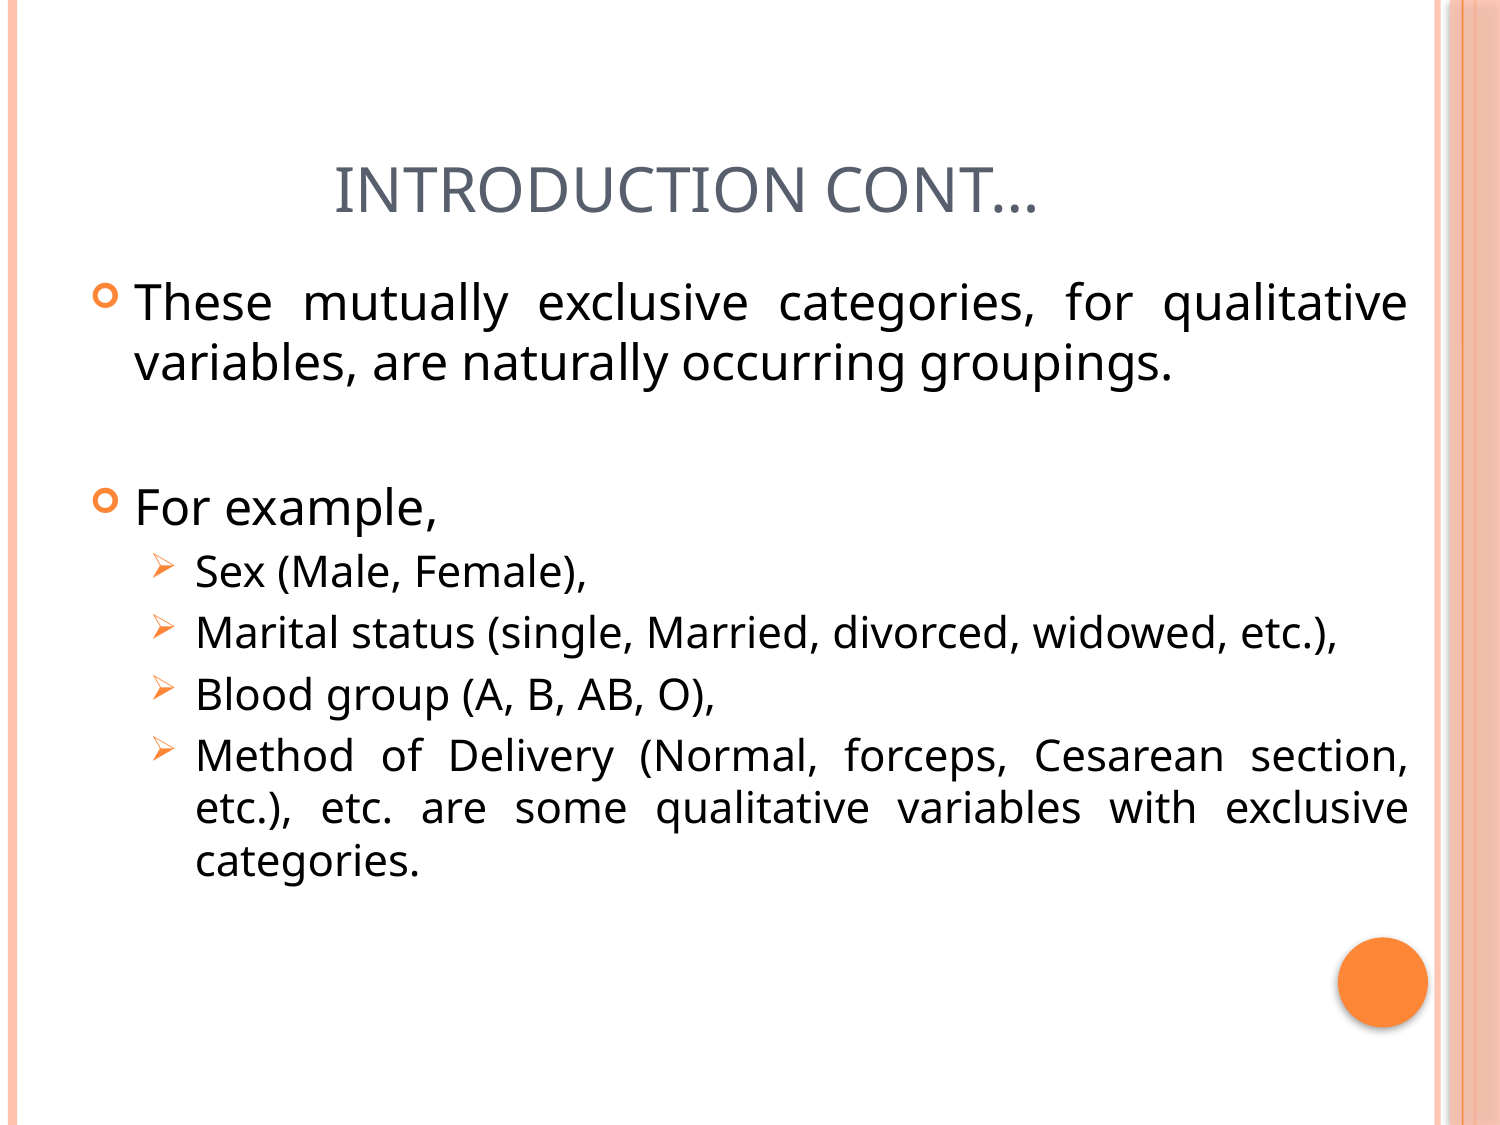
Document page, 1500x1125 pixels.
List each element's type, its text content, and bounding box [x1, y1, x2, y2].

list These mutually exclusive categories, for qualitative variables, are naturally occurring groupings. For example, Sex (Male, Female), Marital status (single, Married, divorced, widowed, etc.), Blood group (A, B, AB, O), Method of Delivery (Normal, forceps, Cesarean section, etc.), etc. are some qualitative variables with exclusive categories. [75, 262, 1425, 1062]
title Introduction cont… [75, 45, 1300, 233]
